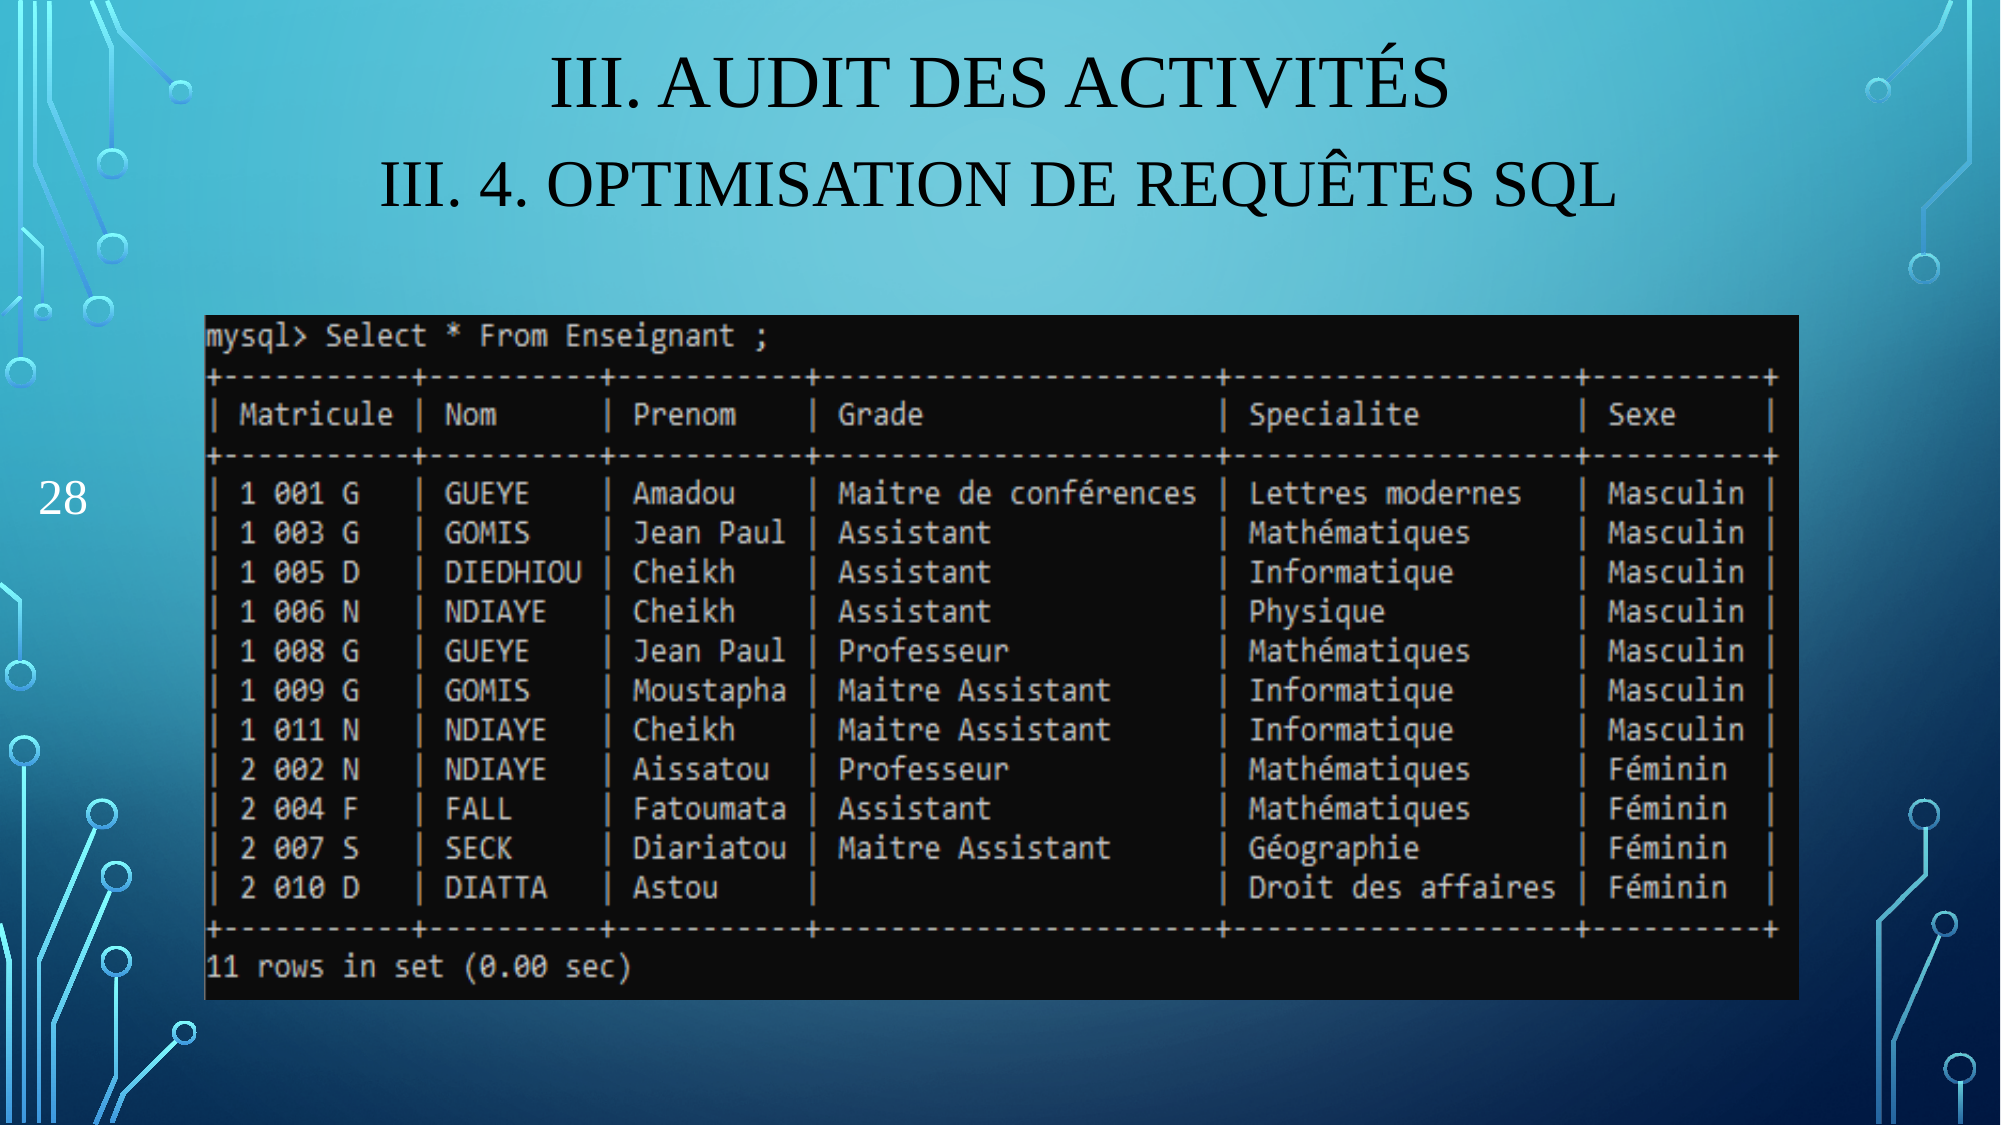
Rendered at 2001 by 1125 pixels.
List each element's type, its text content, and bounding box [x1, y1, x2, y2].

slide_number 28 [0, 464, 127, 525]
picture [204, 315, 1799, 1000]
title III. Audit des activités [35, 0, 1967, 167]
text_box Iii. 4. Optimisation de requêtes SQL [187, 130, 1813, 239]
